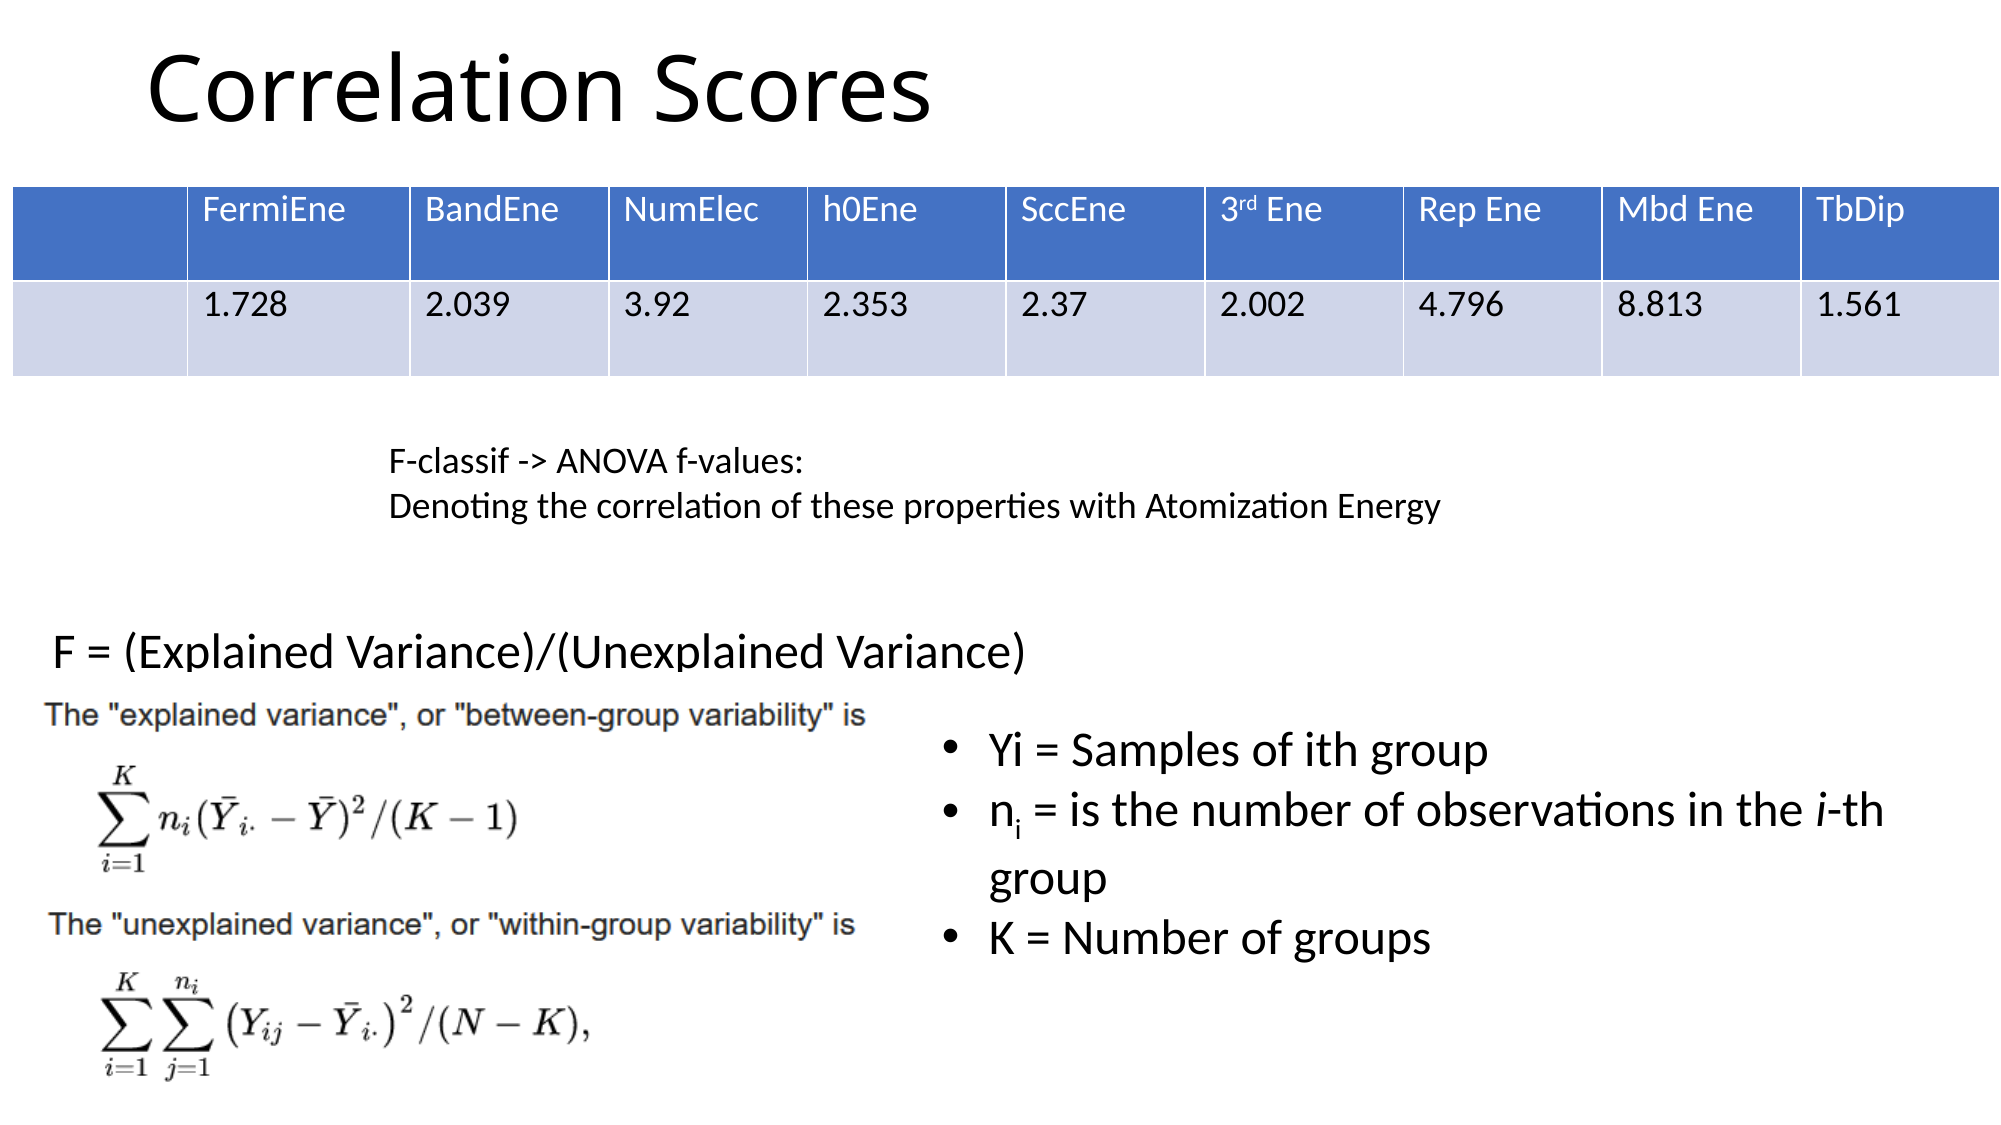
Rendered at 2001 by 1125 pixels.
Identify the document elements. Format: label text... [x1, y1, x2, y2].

table_header NumElec [610, 187, 807, 280]
table_header Rep Ene [1404, 187, 1601, 280]
text_box F = (Explained Variance)/(Unexplained Variance) [37, 610, 1083, 686]
table_cell 1.728 [188, 282, 409, 376]
table_header TbDip [1802, 187, 1999, 280]
text_box F-classif -> ANOVA f-values: Denoting the correlation of these properties with Atomization Energy [374, 428, 1458, 534]
table_header FermiEne [188, 187, 409, 280]
table_cell 1.561 [1802, 282, 1999, 376]
text_box Yi = Samples of ith group ni = is the number of observations in the i-th group K = Number of groups [926, 709, 1990, 973]
table_header 3rd Ene [1206, 187, 1403, 280]
table_cell 2.353 [808, 282, 1005, 376]
table_header Mbd Ene [1603, 187, 1800, 280]
table_cell 2.039 [411, 282, 608, 376]
table_cell 2.37 [1007, 282, 1204, 376]
table_cell 4.796 [1404, 282, 1601, 376]
title Correlation Scores [130, 0, 1856, 185]
picture [21, 890, 893, 1085]
table_cell 2.002 [1206, 282, 1403, 376]
table_header BandEne [411, 187, 608, 280]
table_cell [13, 282, 187, 376]
table_header SccEne [1007, 187, 1204, 280]
table_cell 3.92 [610, 282, 807, 376]
table_header [13, 187, 187, 280]
table_header h0Ene [808, 187, 1005, 280]
table_cell 8.813 [1603, 282, 1800, 376]
picture [12, 672, 893, 880]
